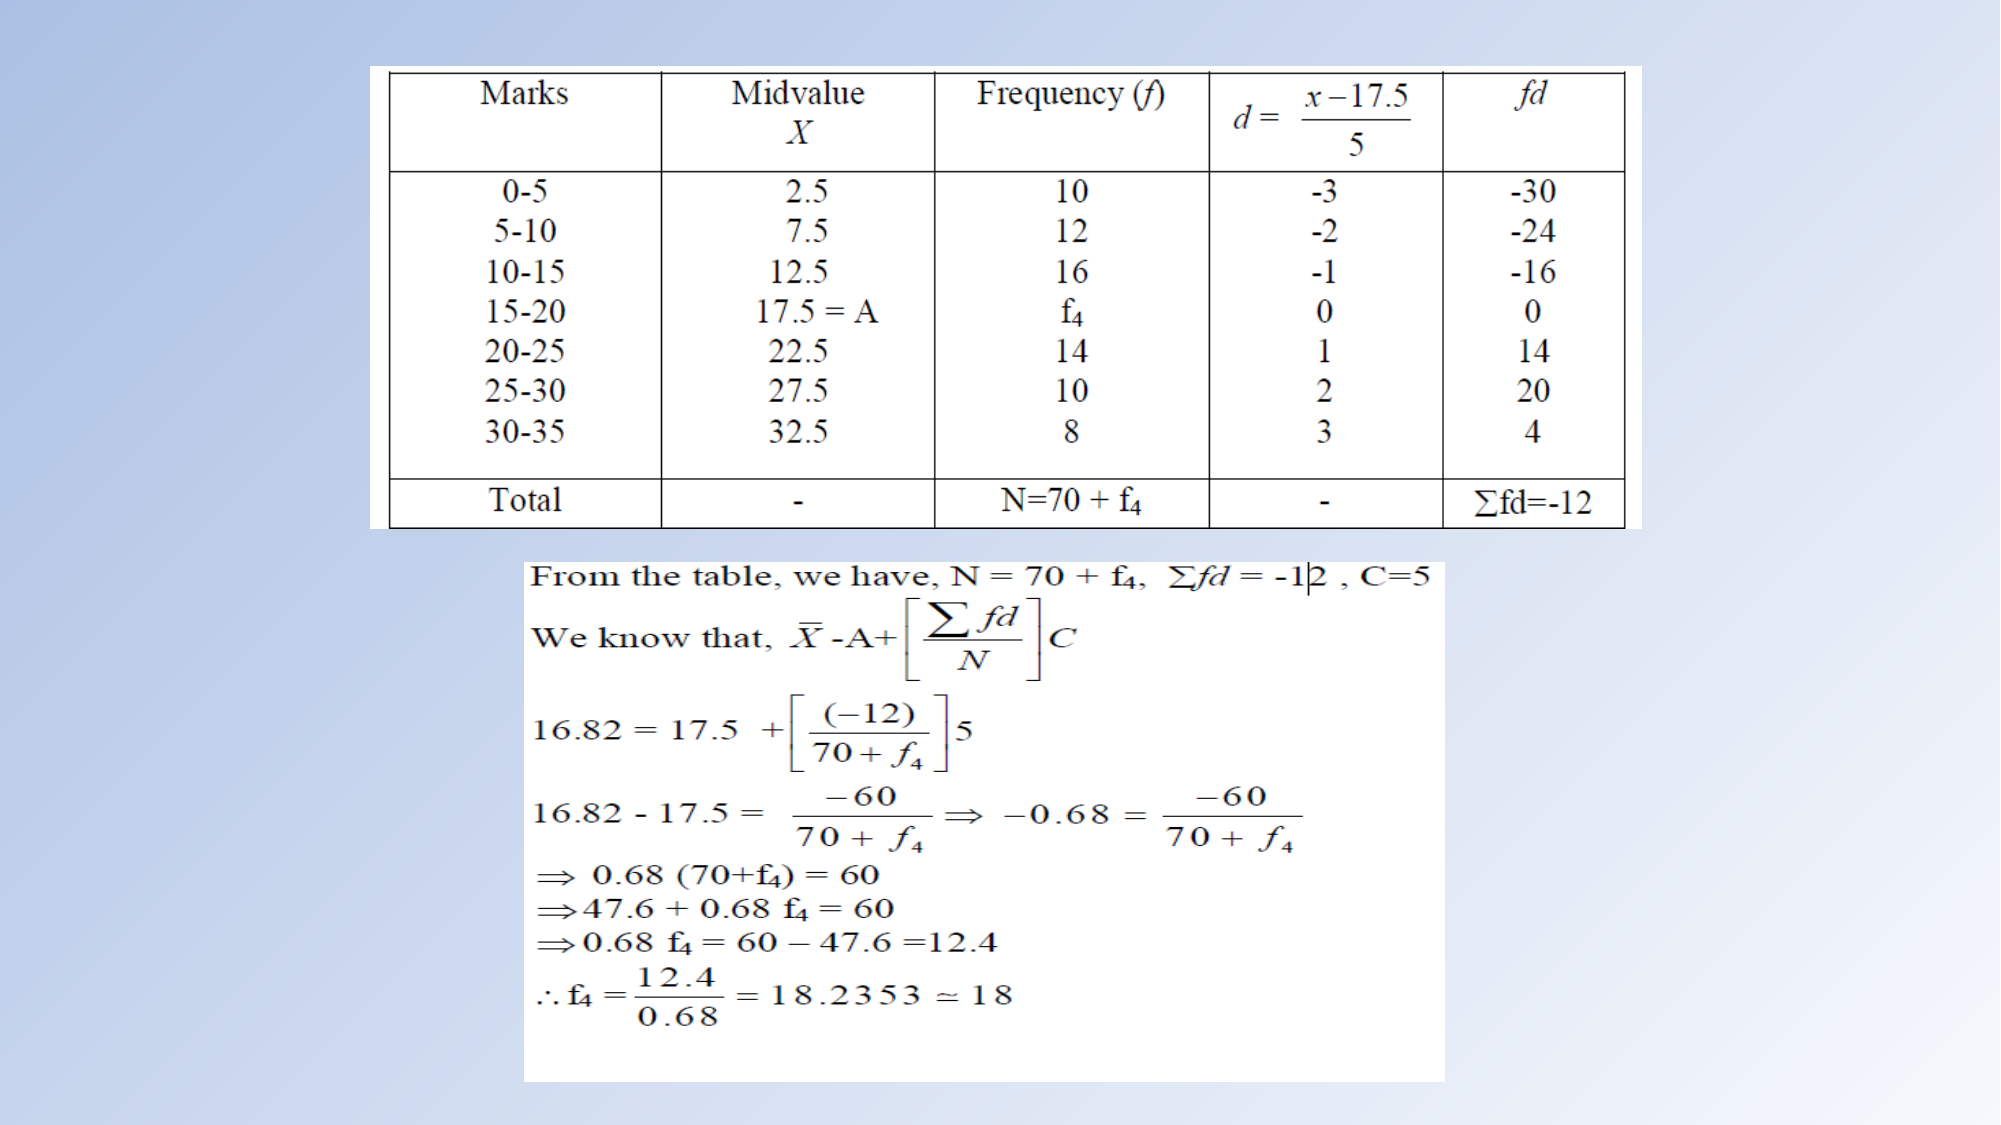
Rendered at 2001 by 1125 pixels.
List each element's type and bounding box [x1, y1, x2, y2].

picture [370, 66, 1642, 530]
picture [524, 562, 1445, 1082]
